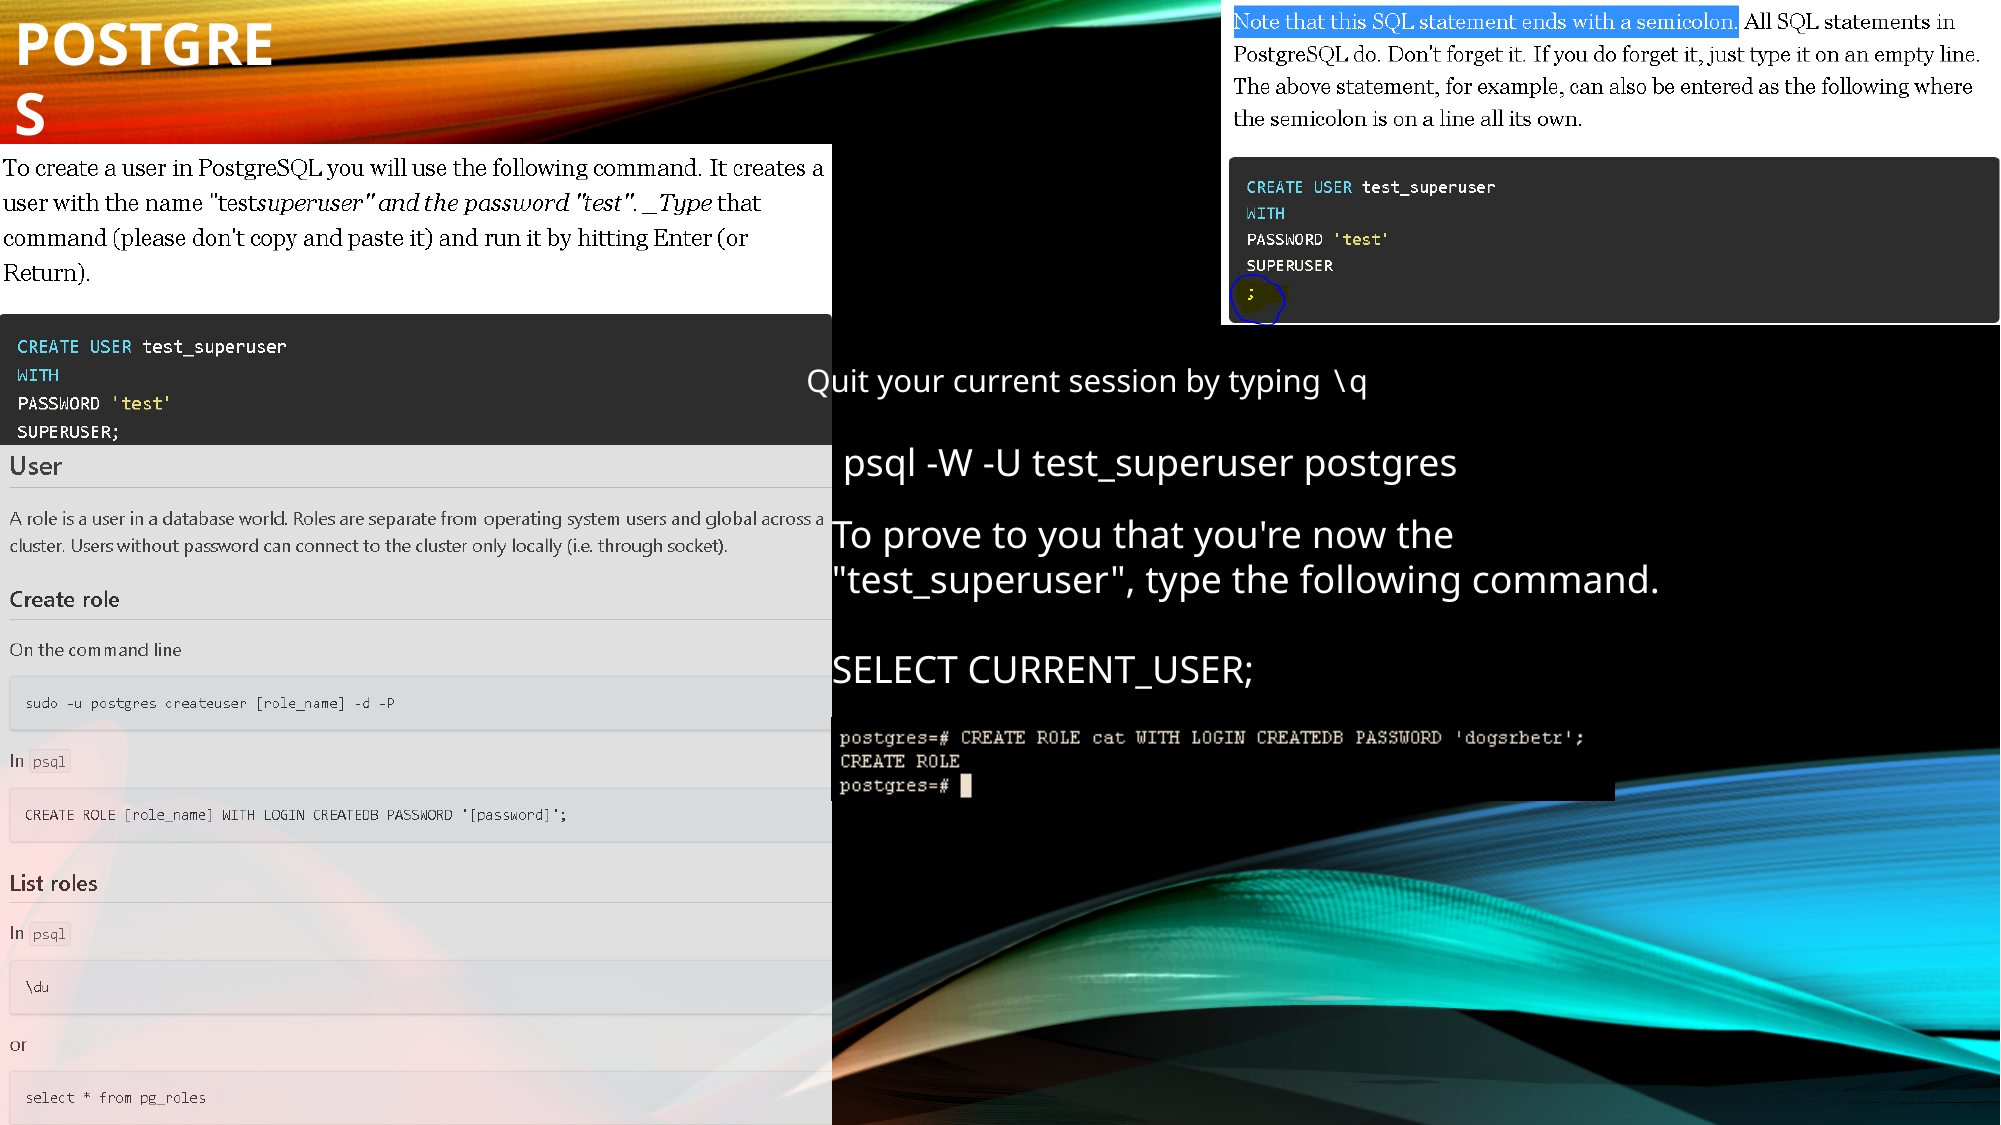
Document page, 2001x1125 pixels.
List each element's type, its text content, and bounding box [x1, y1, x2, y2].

picture [0, 0, 2000, 1125]
text_box psql -W -U test_superuser postgres [832, 431, 1496, 492]
text_box Quit your current session by typing \q [832, 360, 1373, 399]
text_box To prove to you that you're now the "test_superuser", type the following command. SELECT CURRENT_USER; [832, 503, 1724, 699]
text_box POSTGRES [0, 0, 318, 144]
